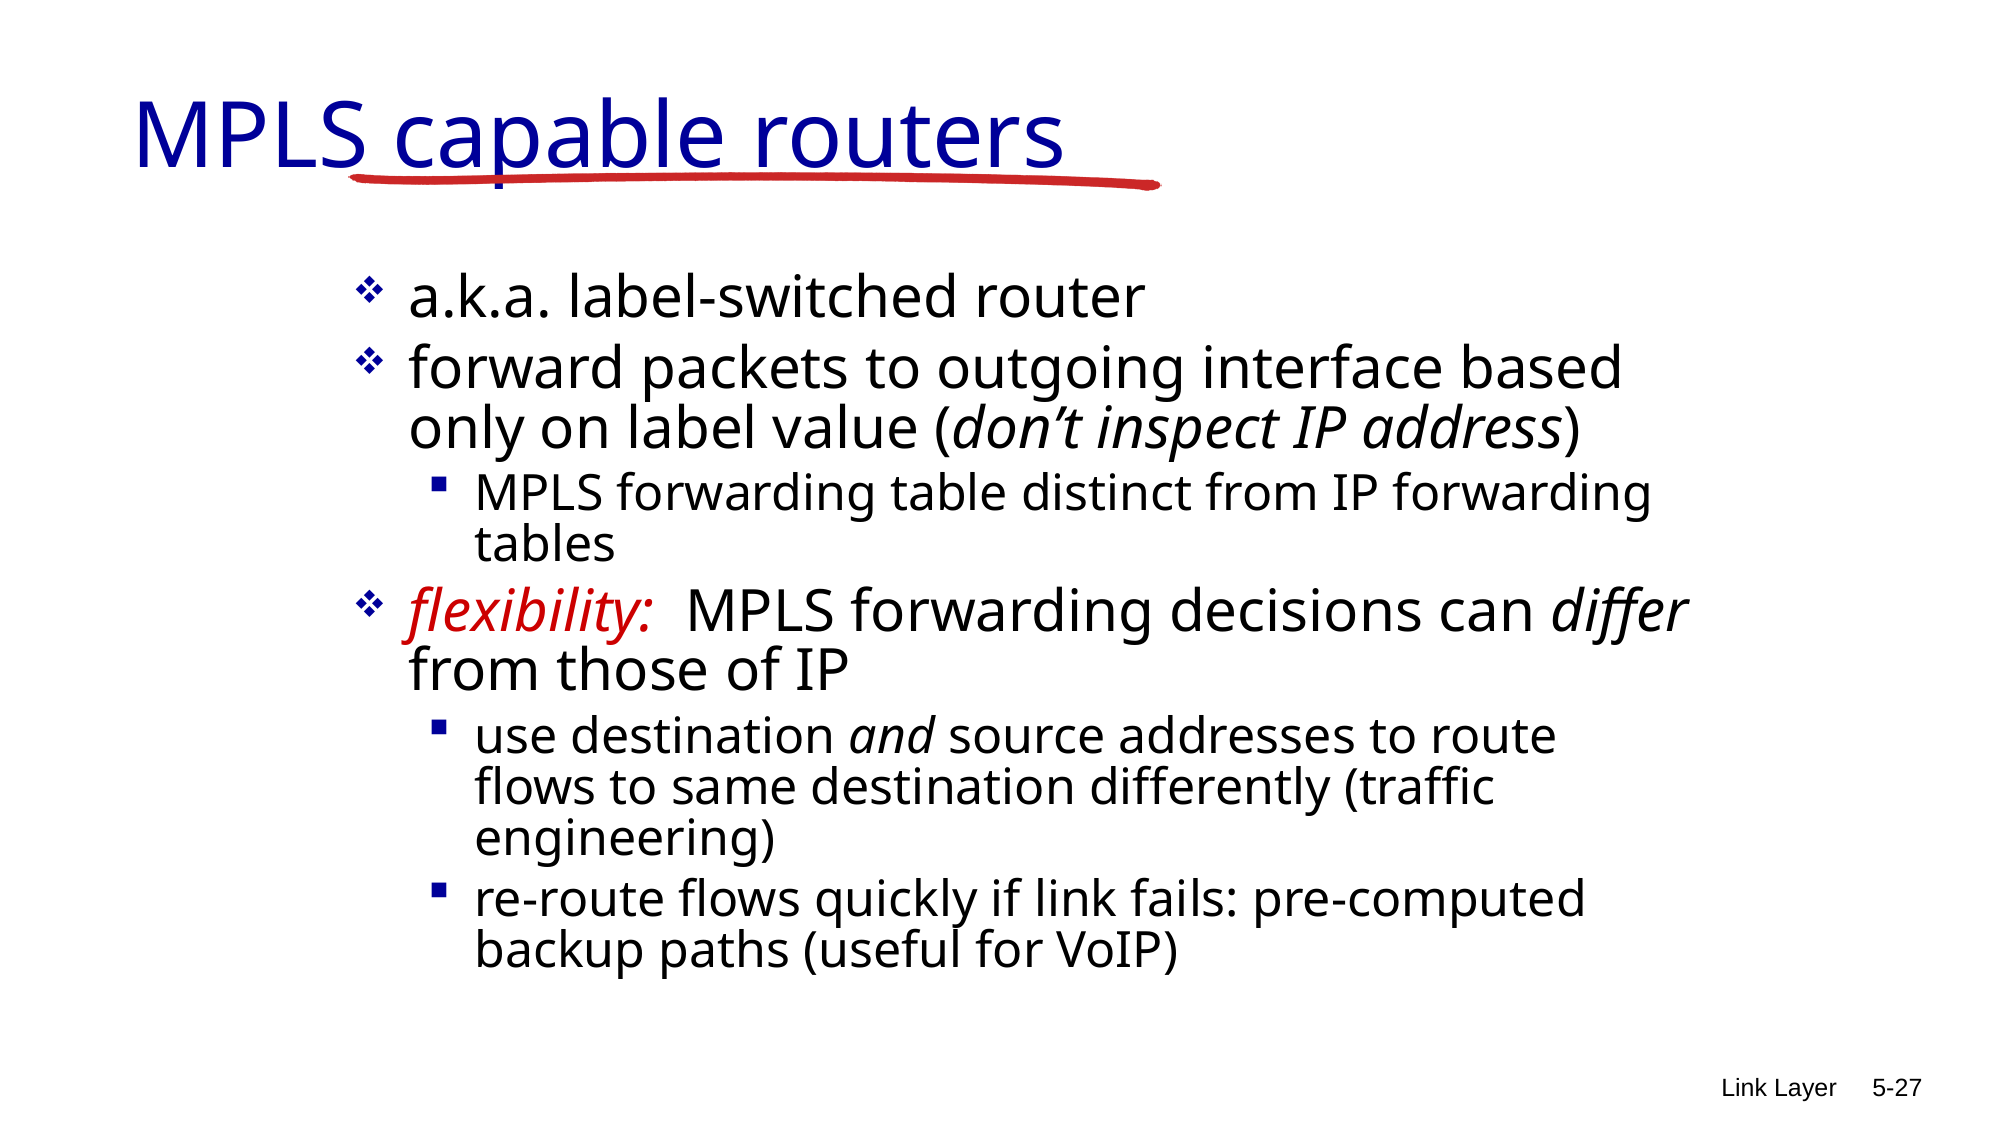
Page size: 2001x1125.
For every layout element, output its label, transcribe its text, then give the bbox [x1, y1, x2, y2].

picture [345, 167, 1171, 197]
list a.k.a. label-switched router forward packets to outgoing interface based only on label value (don’t inspect IP address) MPLS forwarding table distinct from IP forwarding tables flexibility: MPLS forwarding decisions can differ from those of IP use destination and source addresses to route flows to same destination differently (traffic engineering) re-route flows quickly if link fails: pre-computed backup paths (useful for VoIP) [337, 262, 1705, 1025]
title MPLS capable routers [116, 37, 1817, 225]
footer Link Layer [1218, 1064, 1789, 1125]
slide_number 5-27 [1789, 1064, 1938, 1125]
